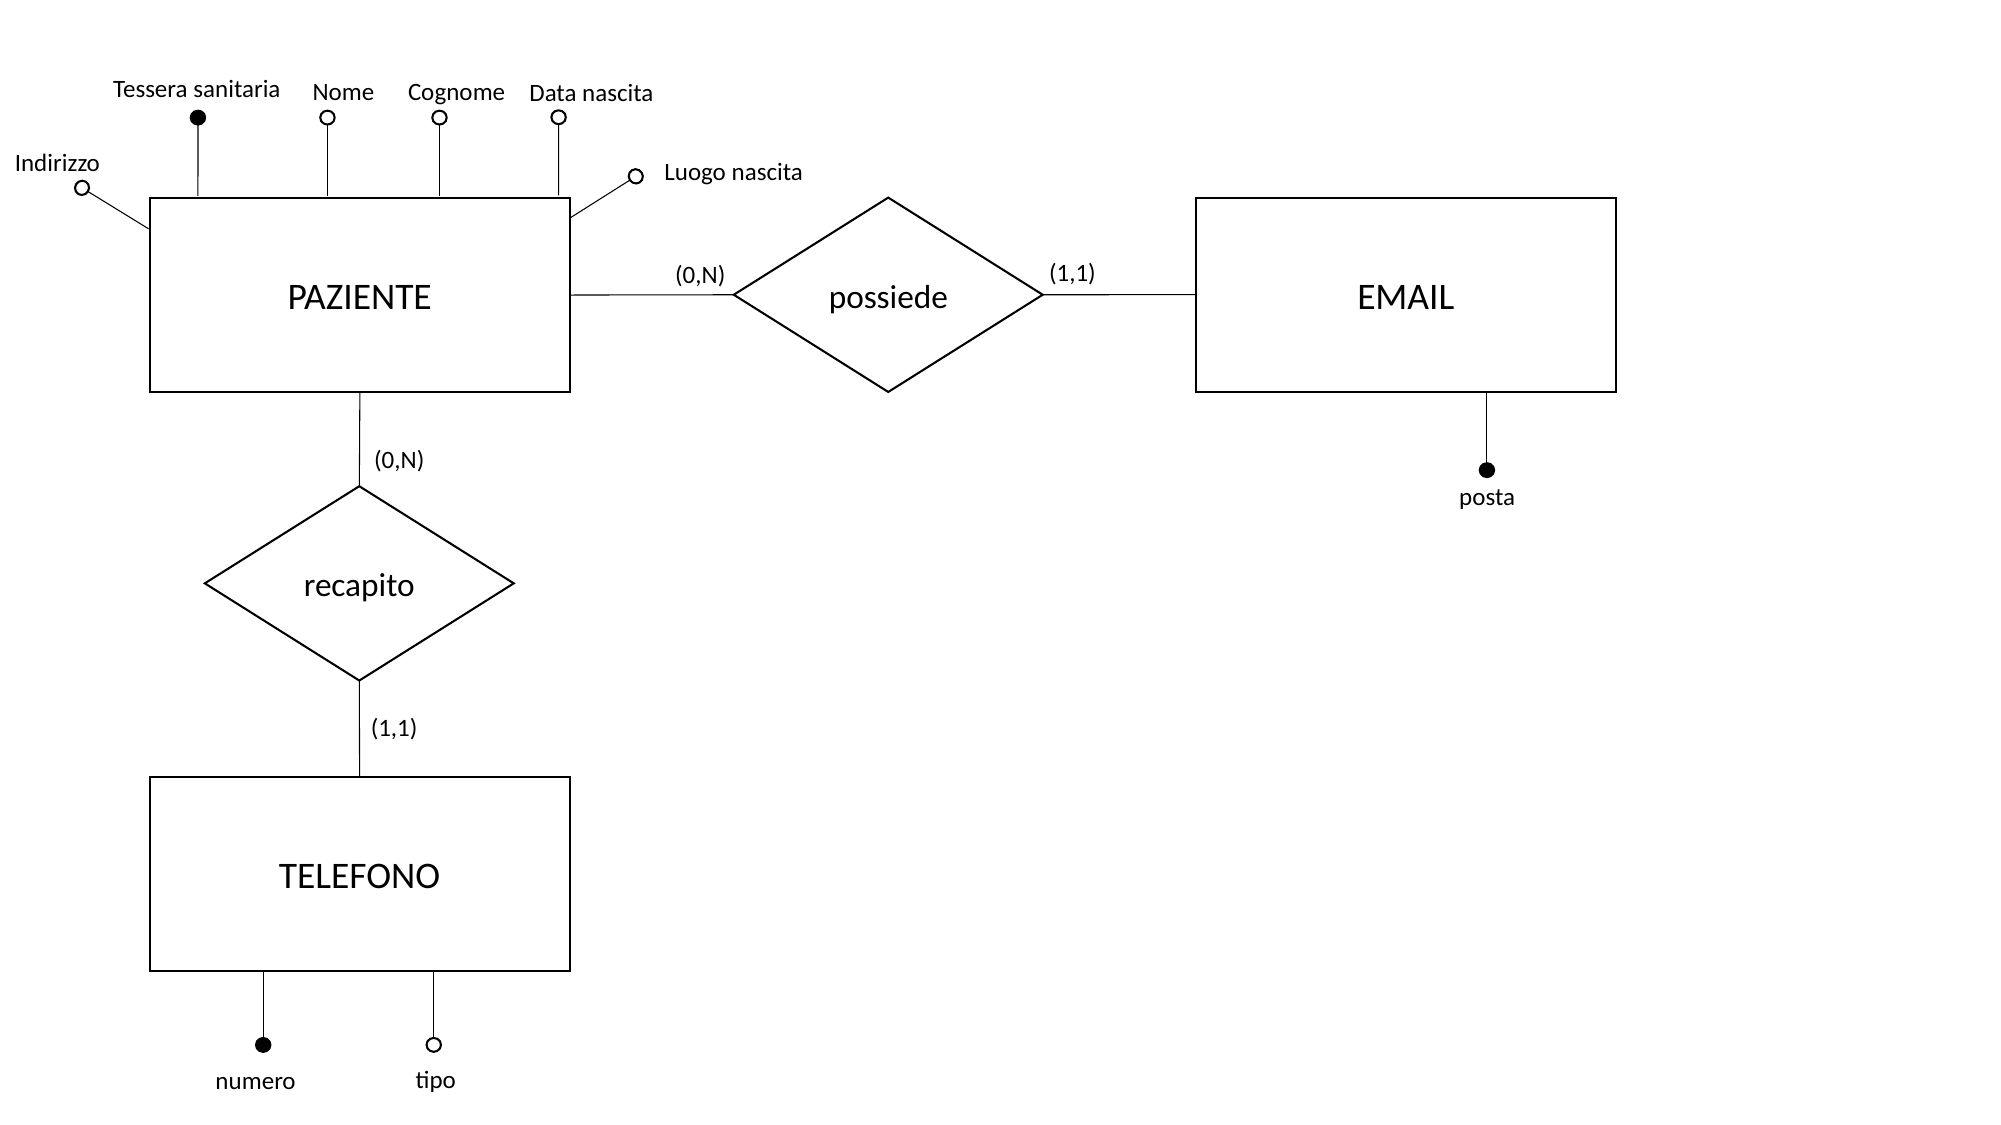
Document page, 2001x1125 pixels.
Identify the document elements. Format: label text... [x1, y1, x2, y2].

text_box Indirizzo [0, 139, 117, 184]
text_box Data nascita [514, 69, 755, 115]
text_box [320, 110, 335, 196]
text_box (1,1) [360, 703, 456, 749]
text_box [432, 110, 447, 196]
text_box Tessera sanitaria [98, 65, 298, 110]
text_box recapito [202, 485, 516, 682]
text_box (1,1) [1034, 249, 1134, 294]
text_box (0,N) [360, 435, 459, 481]
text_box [149, 776, 570, 1103]
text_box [1195, 197, 1616, 519]
text_box Cognome [393, 67, 525, 113]
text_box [551, 110, 566, 196]
text_box PAZIENTE [149, 197, 571, 393]
text_box Luogo nascita [649, 147, 827, 193]
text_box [190, 110, 206, 196]
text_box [105, 163, 120, 250]
text_box Nome [297, 67, 391, 113]
text_box possiede [733, 196, 1043, 394]
text_box (0,N) [660, 251, 760, 294]
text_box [598, 152, 613, 238]
